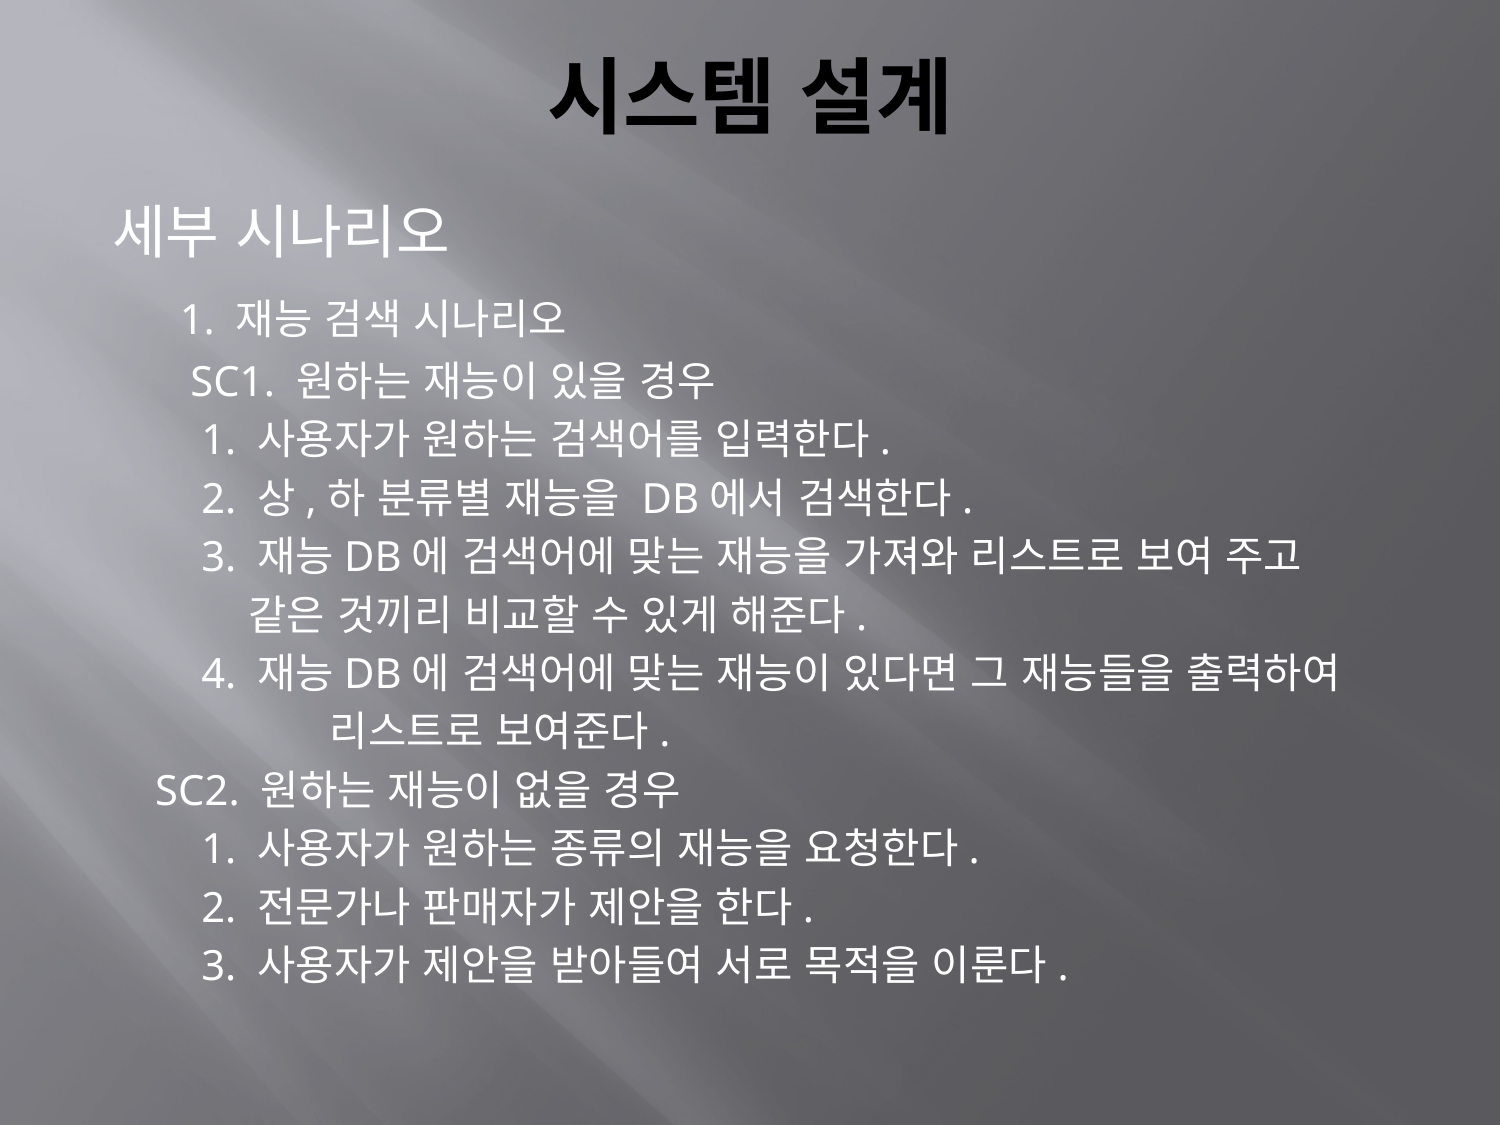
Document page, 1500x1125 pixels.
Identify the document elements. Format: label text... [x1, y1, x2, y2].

list 세부 시나리오 1. 재능 검색 시나리오 SC1. 원하는 재능이 있을 경우 1. 사용자가 원하는 검색어를 입력한다. 2. 상,하 분류별 재능을 DB에서 검색한다. 3. 재능DB에 검색어에 맞는 재능을 가져와 리스트로 보여 주고 같은 것끼리 비교할 수 있게 해준다. 4. 재능DB에 검색어에 맞는 재능이 있다면 그 재능들을 출력하여 리스트로 보여준다. SC2. 원하는 재능이 없을 경우 1. 사용자가 원하는 종류의 재능을 요청한다. 2. 전문가나 판매자가 제안을 한다. 3. 사용자가 제안을 받아들여 서로 목적을 이룬다. [75, 187, 1425, 1079]
title 시스템 설계 [75, 35, 1425, 153]
